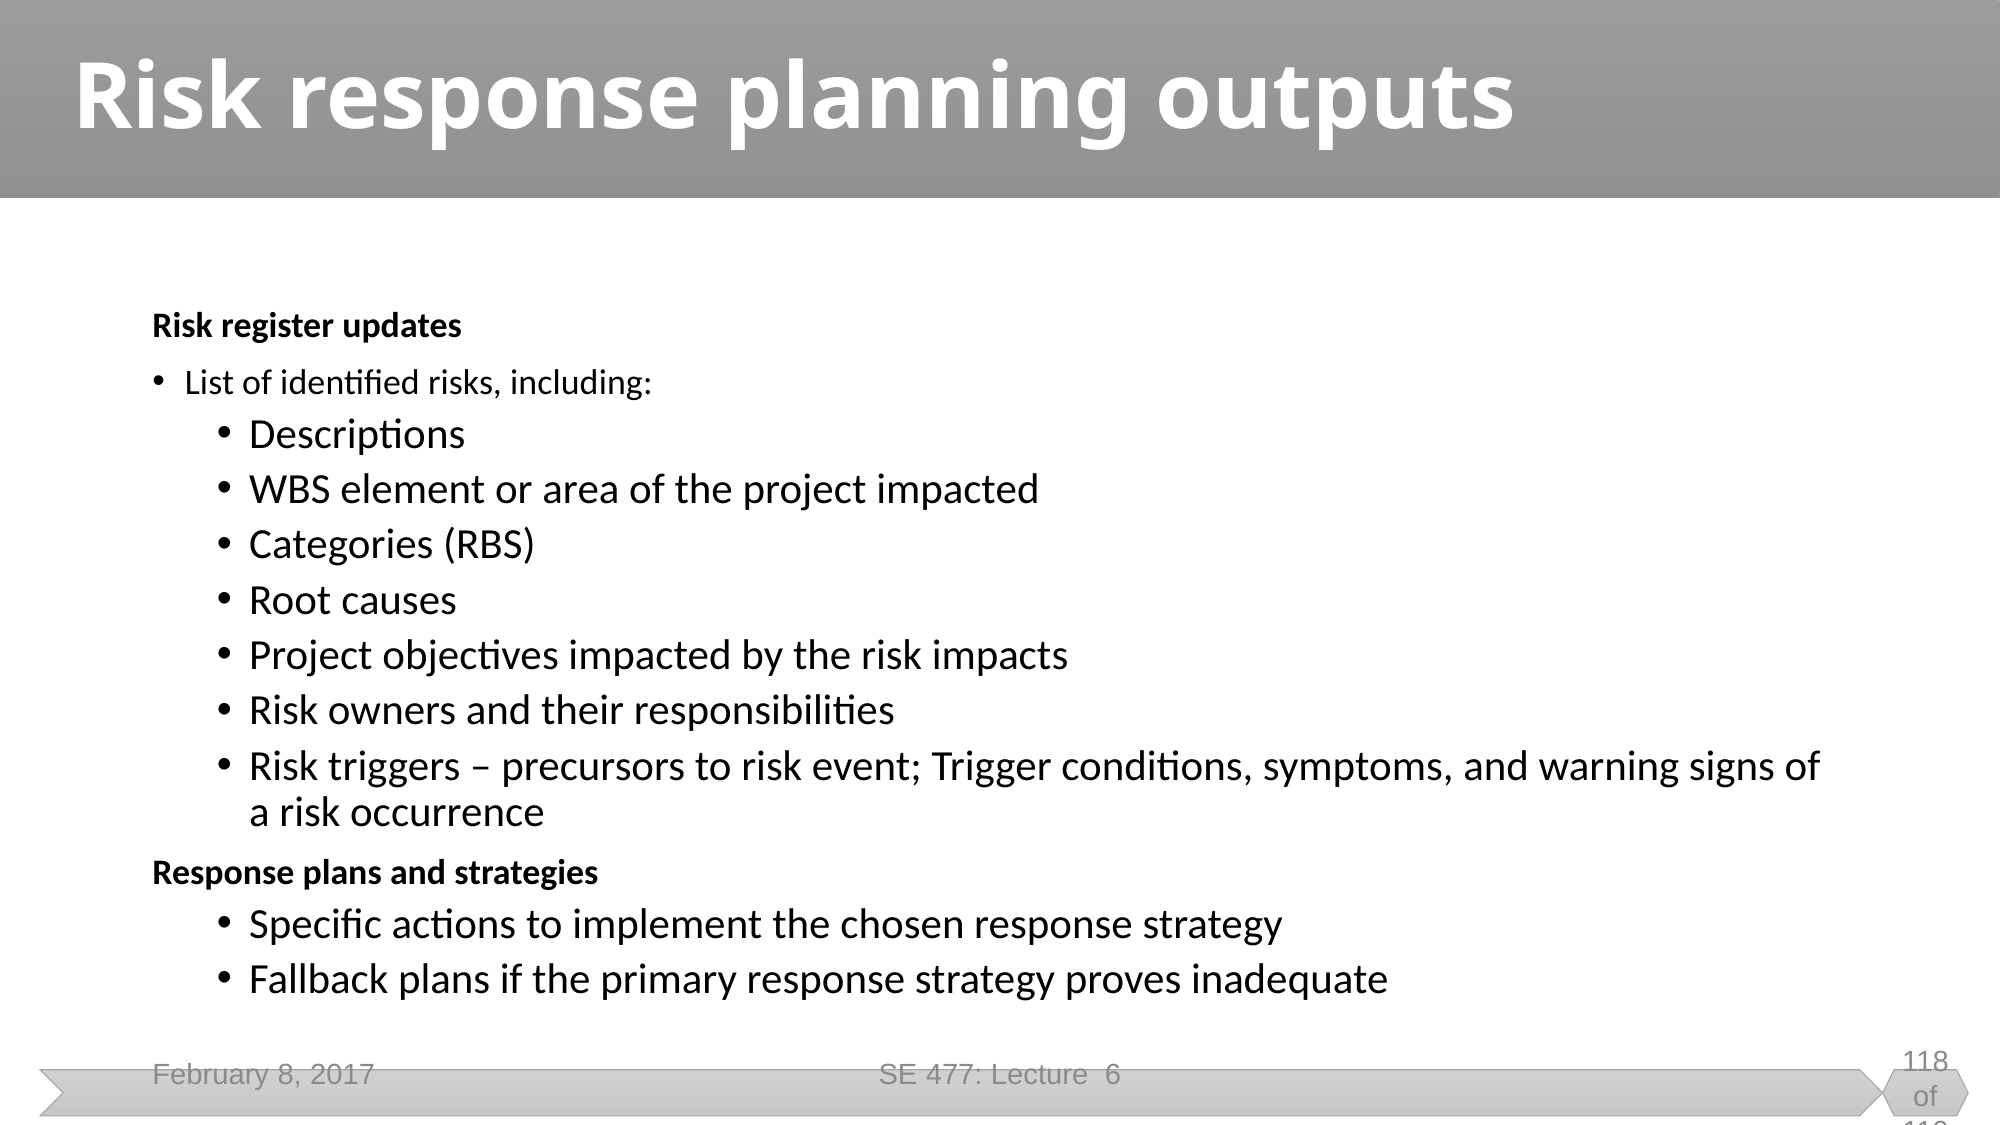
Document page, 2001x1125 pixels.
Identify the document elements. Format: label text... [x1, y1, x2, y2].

list Risk register updates List of identified risks, including: Descriptions WBS element or area of the project impacted Categories (RBS) Root causes Project objectives impacted by the risk impacts Risk owners and their responsibilities Risk triggers – precursors to risk event; Trigger conditions, symptoms, and warning signs of a risk occurrence Response plans and strategies Speciﬁc actions to implement the chosen response strategy Fallback plans if the primary response strategy proves inadequate [137, 299, 1863, 1014]
title Risk response planning outputs [56, 0, 1969, 199]
footer SE 477: Lecture 6 [662, 1042, 1338, 1103]
slide_number 118 of 110 [1882, 1065, 1969, 1125]
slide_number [137, 1042, 588, 1103]
